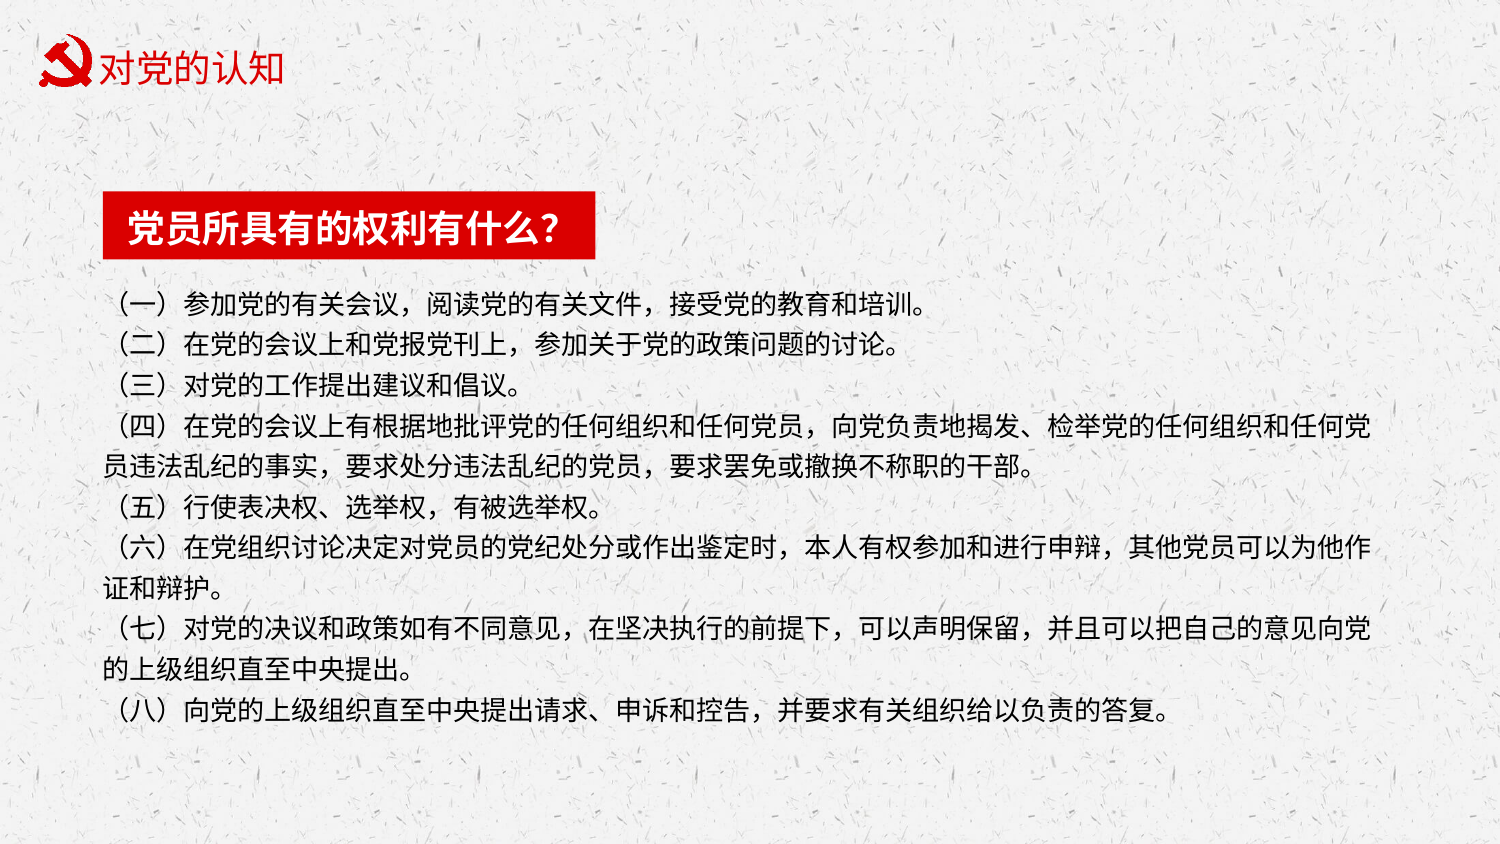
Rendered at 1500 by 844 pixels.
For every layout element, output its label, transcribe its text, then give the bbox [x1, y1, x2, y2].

text_box （一）参加党的有关会议，阅读党的有关文件，接受党的教育和培训。 （二）在党的会议上和党报党刊上，参加关于党的政策问题的讨论。 （三）对党的工作提出建议和倡议。 （四）在党的会议上有根据地批评党的任何组织和任何党员，向党负责地揭发、检举党的任何组织和任何党员违法乱纪的事实，要求处分违法乱纪的党员，要求罢免或撤换不称职的干部。 （五）行使表决权、选举权，有被选举权。 （六）在党组织讨论决定对党员的党纪处分或作出鉴定时，本人有权参加和进行申辩，其他党员可以为他作证和辩护。 （七）对党的决议和政策如有不同意见，在坚决执行的前提下，可以声明保留，并且可以把自己的意见向党的上级组织直至中央提出。 （八）向党的上级组织直至中央提出请求、申诉和控告，并要求有关组织给以负责的答复。 [87, 271, 1412, 733]
text_box [102, 191, 596, 260]
picture [0, 0, 1500, 844]
text_box 党员所具有的权利有什么？ [113, 197, 593, 258]
